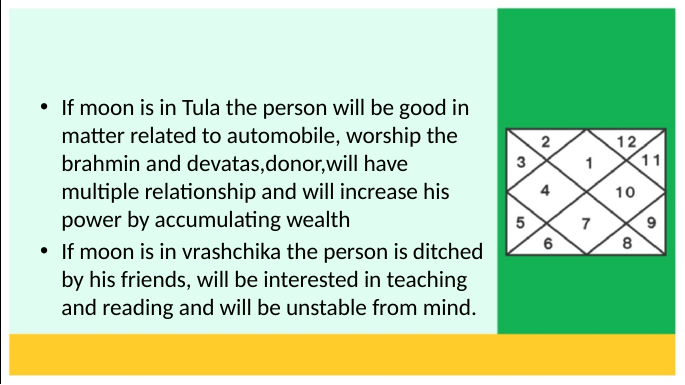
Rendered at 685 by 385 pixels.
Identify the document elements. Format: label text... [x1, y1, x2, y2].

list If moon is in Tula the person will be good in matter related to automobile, worship the brahmin and devatas,donor,will have multiple relationship and will increase his power by accumulating wealth If moon is in vrashchika the person is ditched by his friends, will be interested in teaching and reading and will be unstable from mind. [34, 89, 492, 344]
picture [0, 0, 684, 384]
